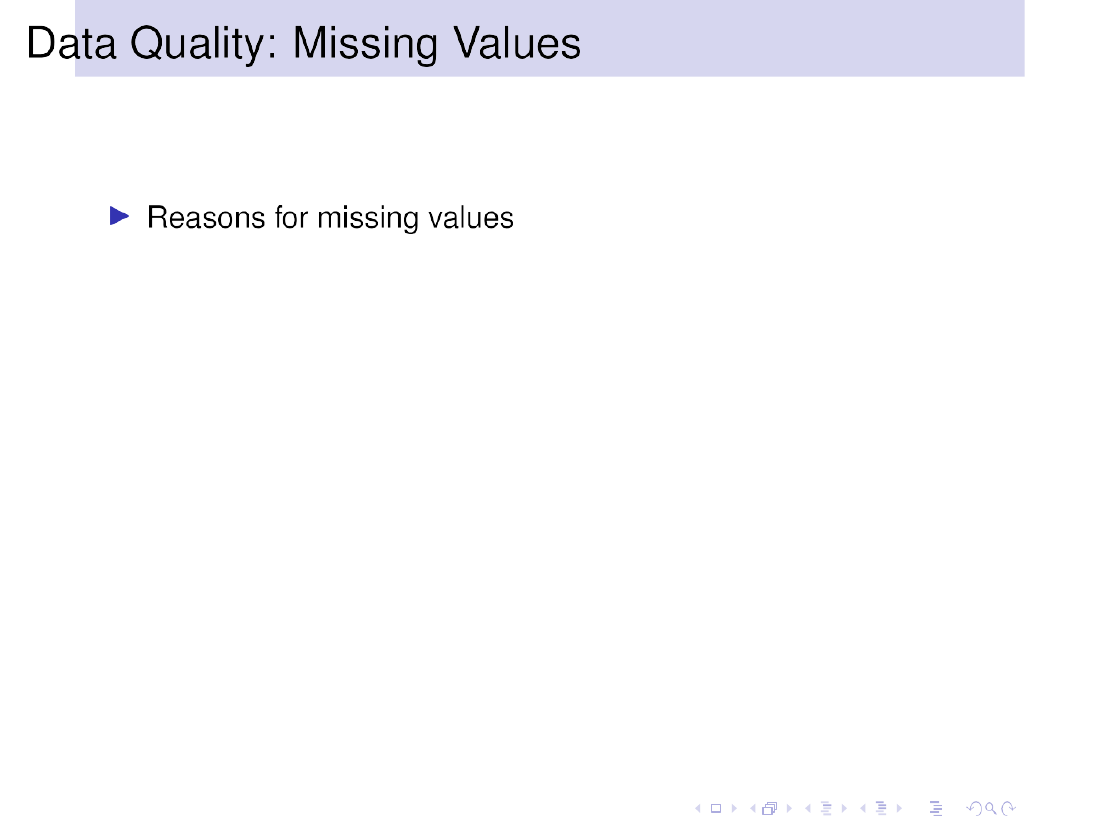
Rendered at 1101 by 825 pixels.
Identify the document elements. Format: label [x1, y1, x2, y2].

picture [985, 802, 997, 815]
picture [930, 801, 942, 816]
picture [966, 801, 982, 816]
picture [148, 204, 513, 235]
picture [109, 206, 129, 225]
picture [1001, 801, 1016, 816]
picture [29, 24, 581, 68]
